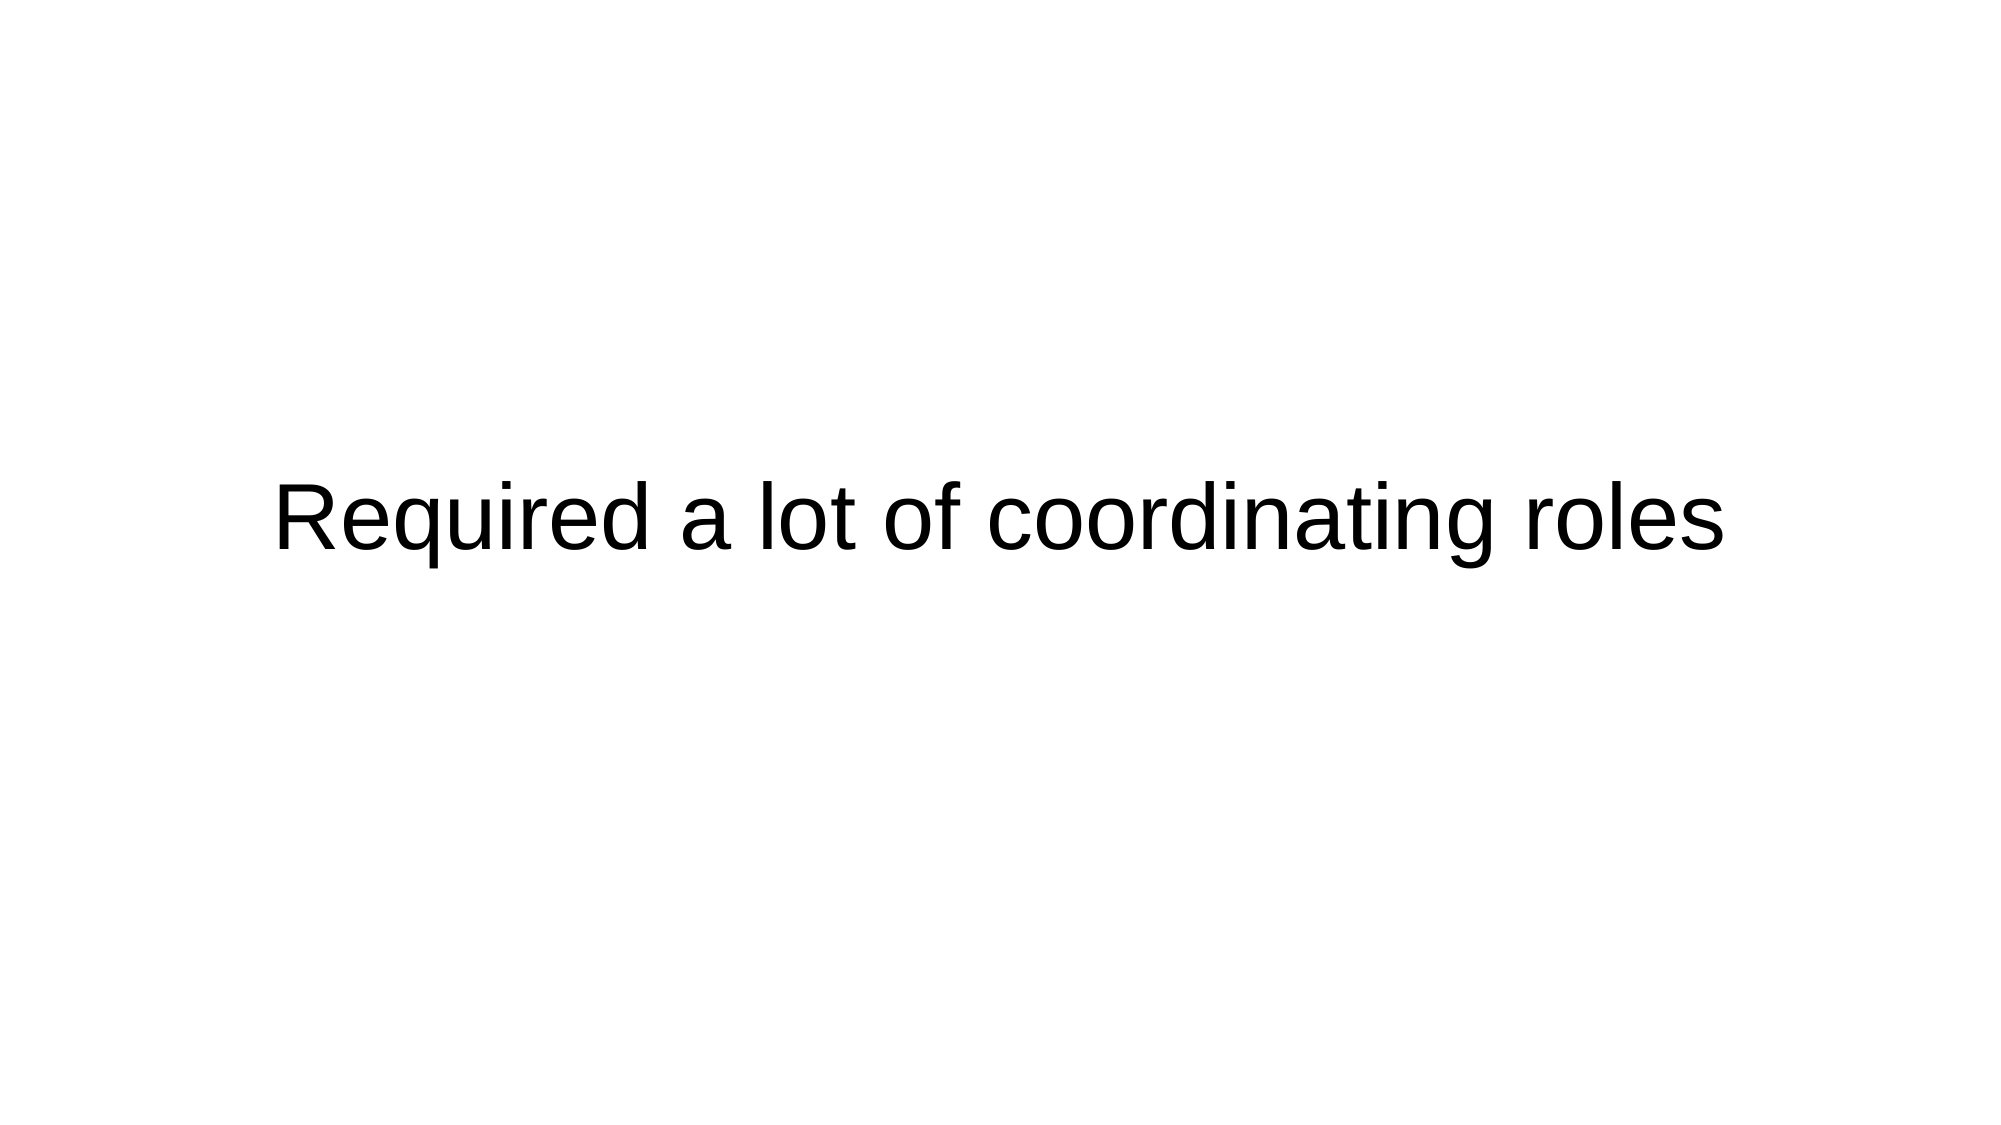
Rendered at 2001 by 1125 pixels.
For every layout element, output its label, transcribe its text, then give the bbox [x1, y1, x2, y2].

title Required a lot of coordinating roles [249, 183, 1751, 576]
